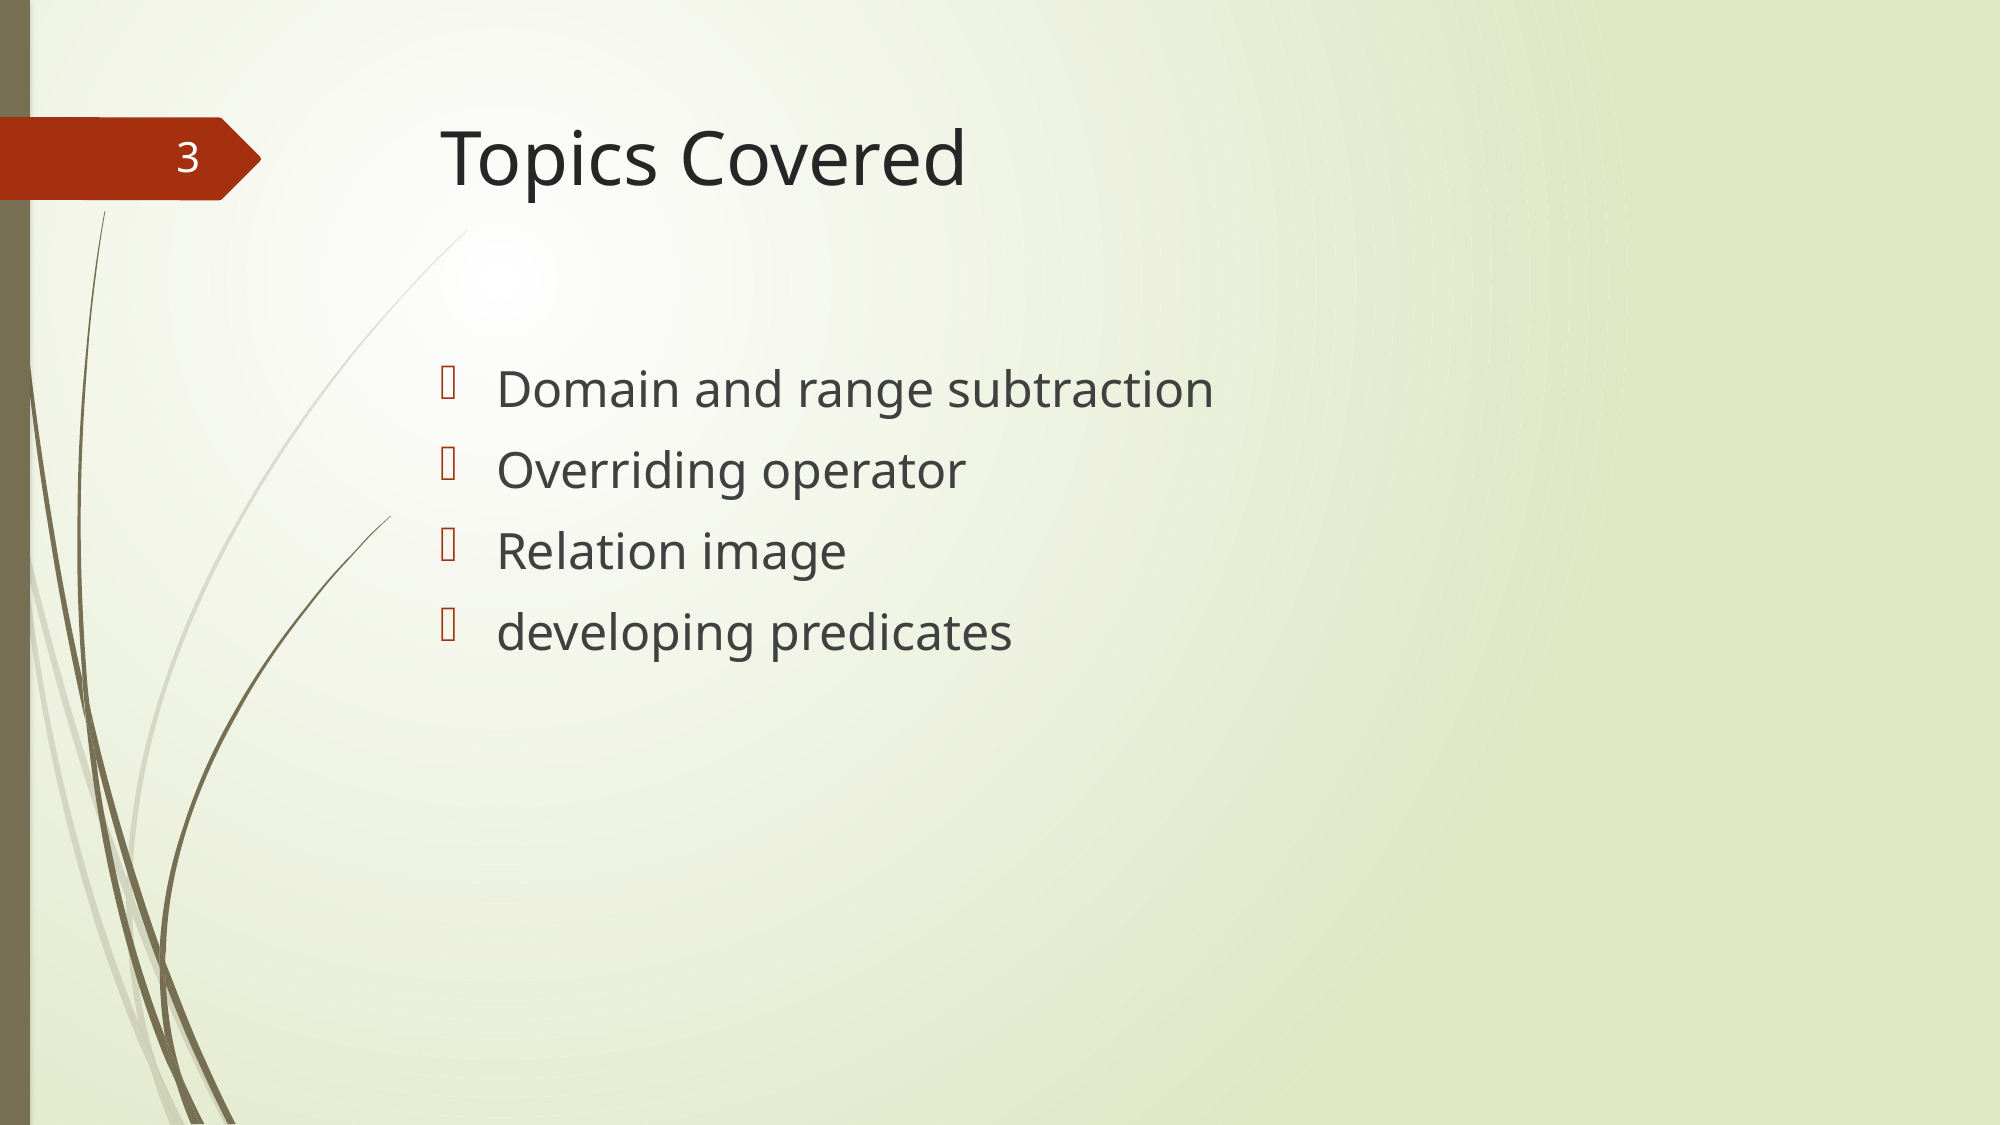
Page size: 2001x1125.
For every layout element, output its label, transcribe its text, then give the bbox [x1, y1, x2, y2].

list Domain and range subtraction Overriding operator Relation image developing predicates [424, 350, 1888, 970]
title Topics Covered [425, 102, 1888, 313]
slide_number 3 [87, 129, 216, 190]
